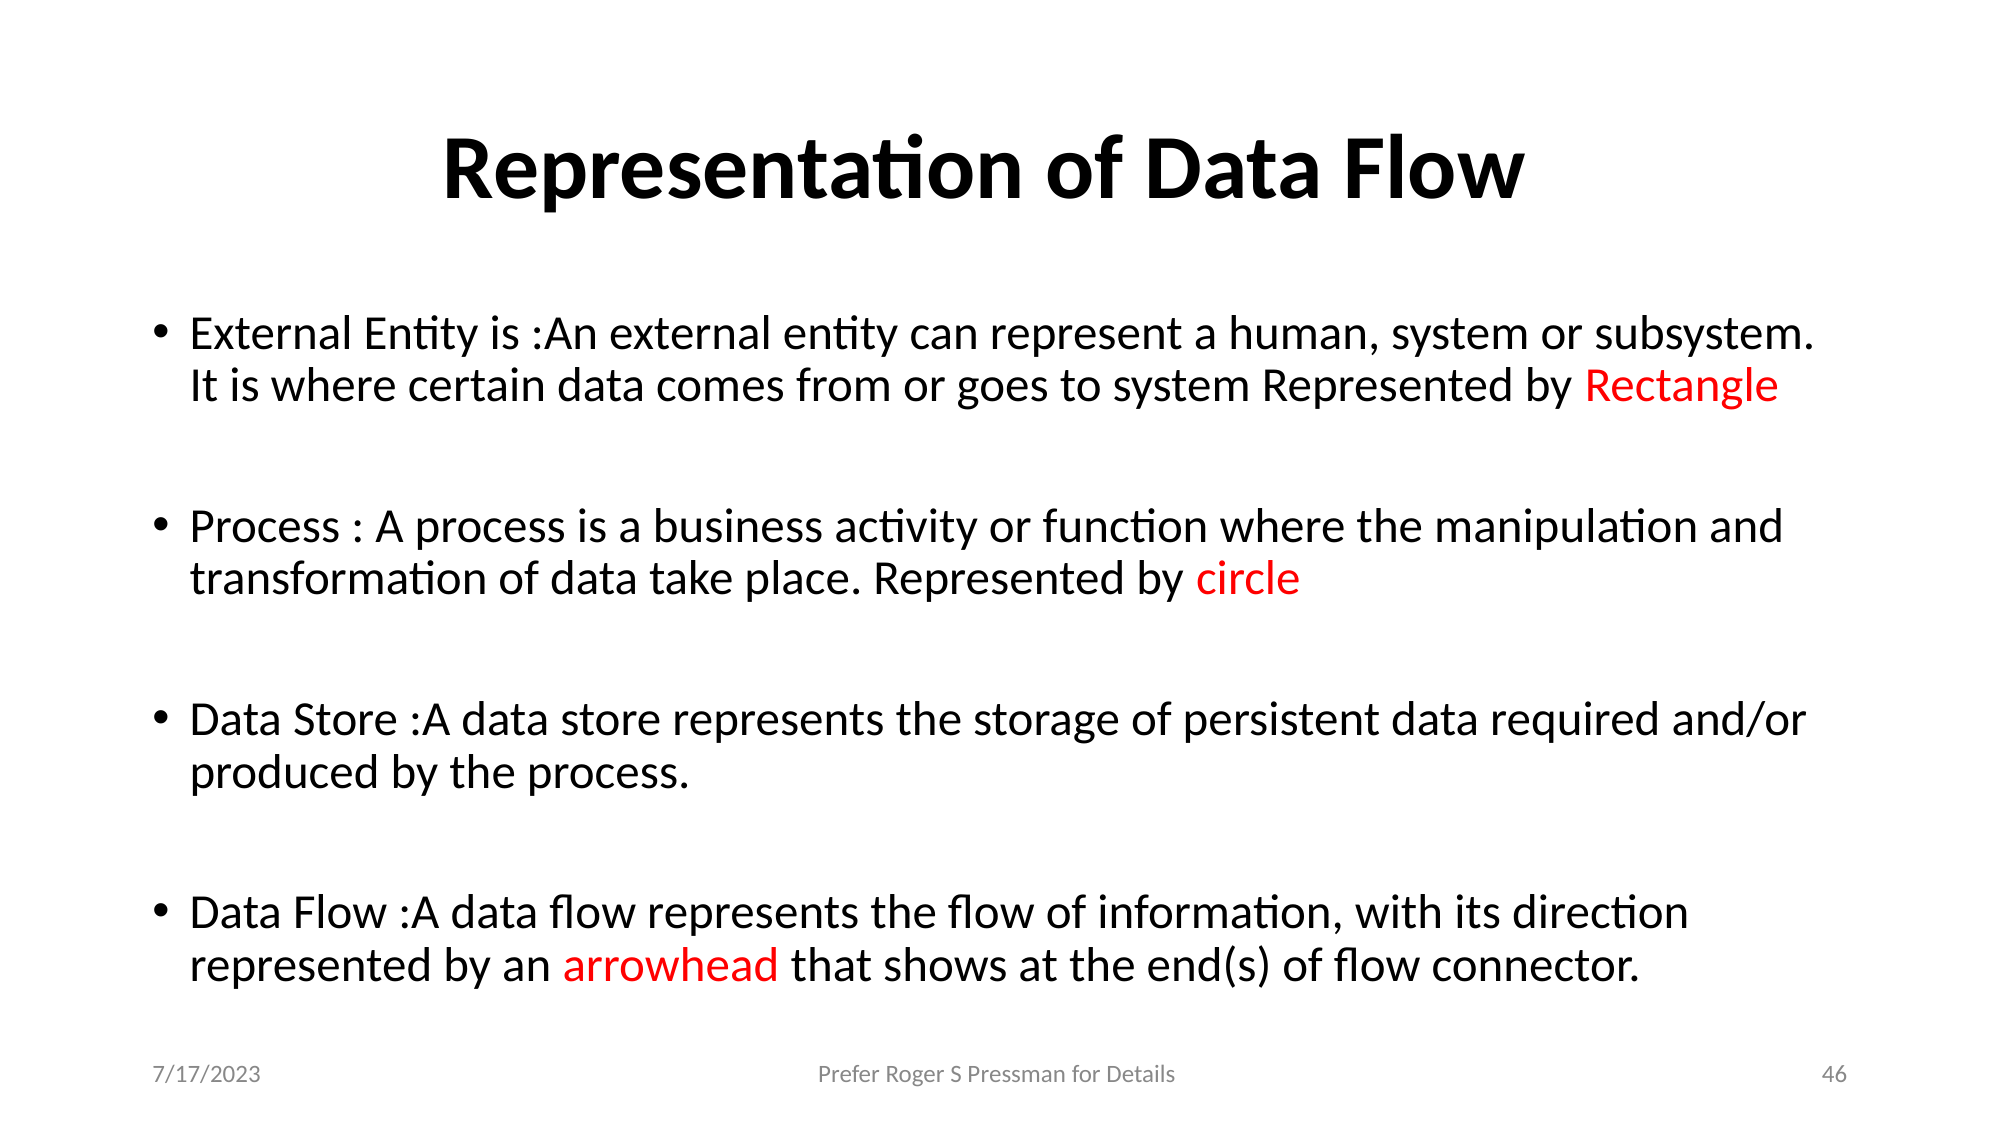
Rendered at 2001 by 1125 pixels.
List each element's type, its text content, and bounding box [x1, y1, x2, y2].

list External Entity is :An external entity can represent a human, system or subsystem. It is where certain data comes from or goes to system Represented by Rectangle Process : A process is a business activity or function where the manipulation and transformation of data take place. Represented by circle Data Store :A data store represents the storage of persistent data required and/or produced by the process. Data Flow :A data flow represents the flow of information, with its direction represented by an arrowhead that shows at the end(s) of flow connector. [137, 299, 1863, 1014]
slide_number ‹#› [1412, 1042, 1863, 1103]
footer Prefer Roger S Pressman for Details [662, 1042, 1338, 1103]
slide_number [137, 1042, 588, 1103]
title Representation of Data Flow [137, 59, 1863, 278]
